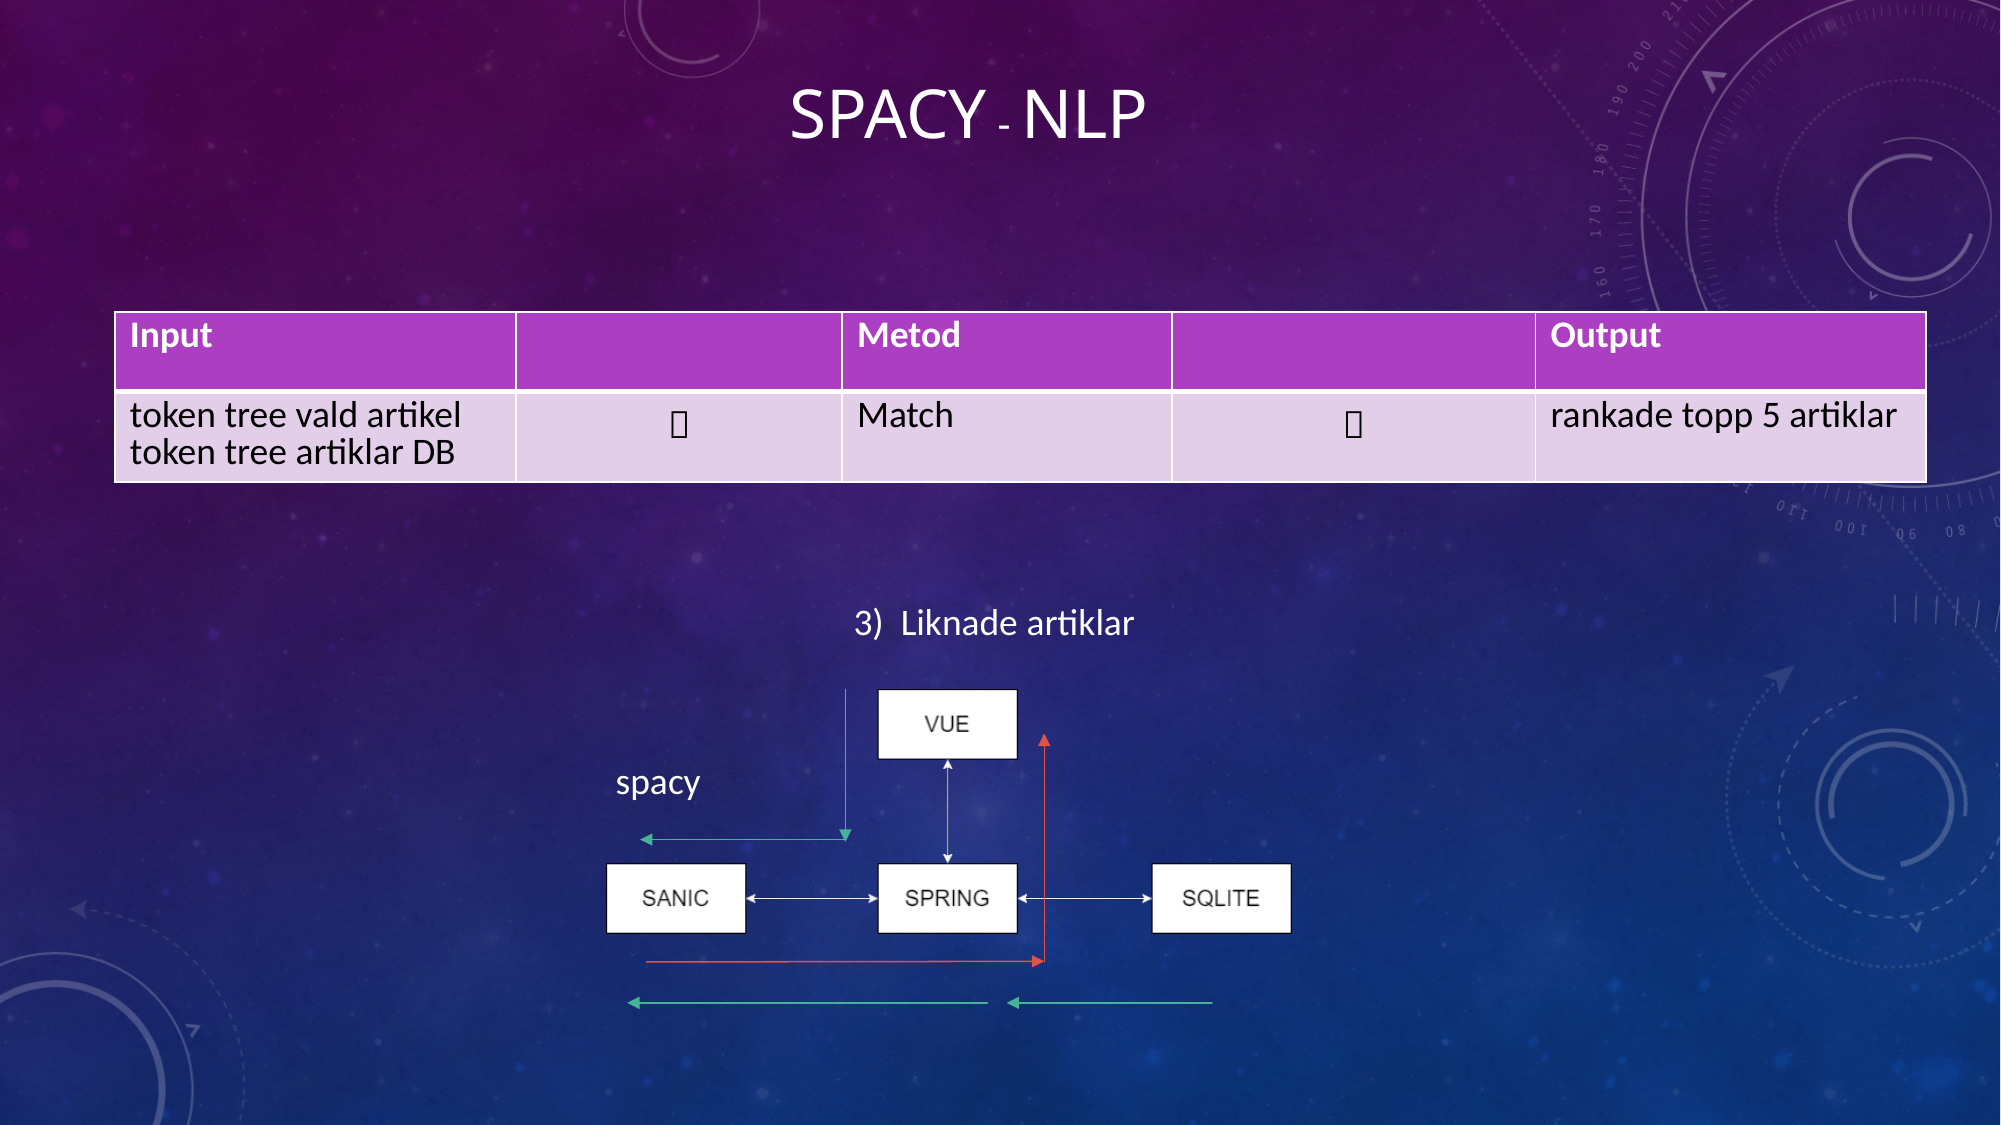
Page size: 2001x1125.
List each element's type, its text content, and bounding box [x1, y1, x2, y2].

table_cell Match [843, 394, 1171, 481]
table_header [517, 313, 841, 389]
table_cell rankade topp 5 artiklar [1536, 394, 1925, 481]
table_header Output [1536, 313, 1925, 389]
table_header Input [116, 313, 515, 389]
title SpaCy - NLP [163, 63, 1775, 160]
text_box 3) Liknade artiklar [838, 590, 1298, 651]
table_header [1173, 313, 1535, 389]
table_cell  [517, 394, 841, 481]
table_cell  [1173, 394, 1535, 481]
picture [0, 0, 2001, 1125]
table_cell token tree vald artikel token tree artiklar DB [116, 394, 515, 481]
table_header Metod [843, 313, 1171, 389]
